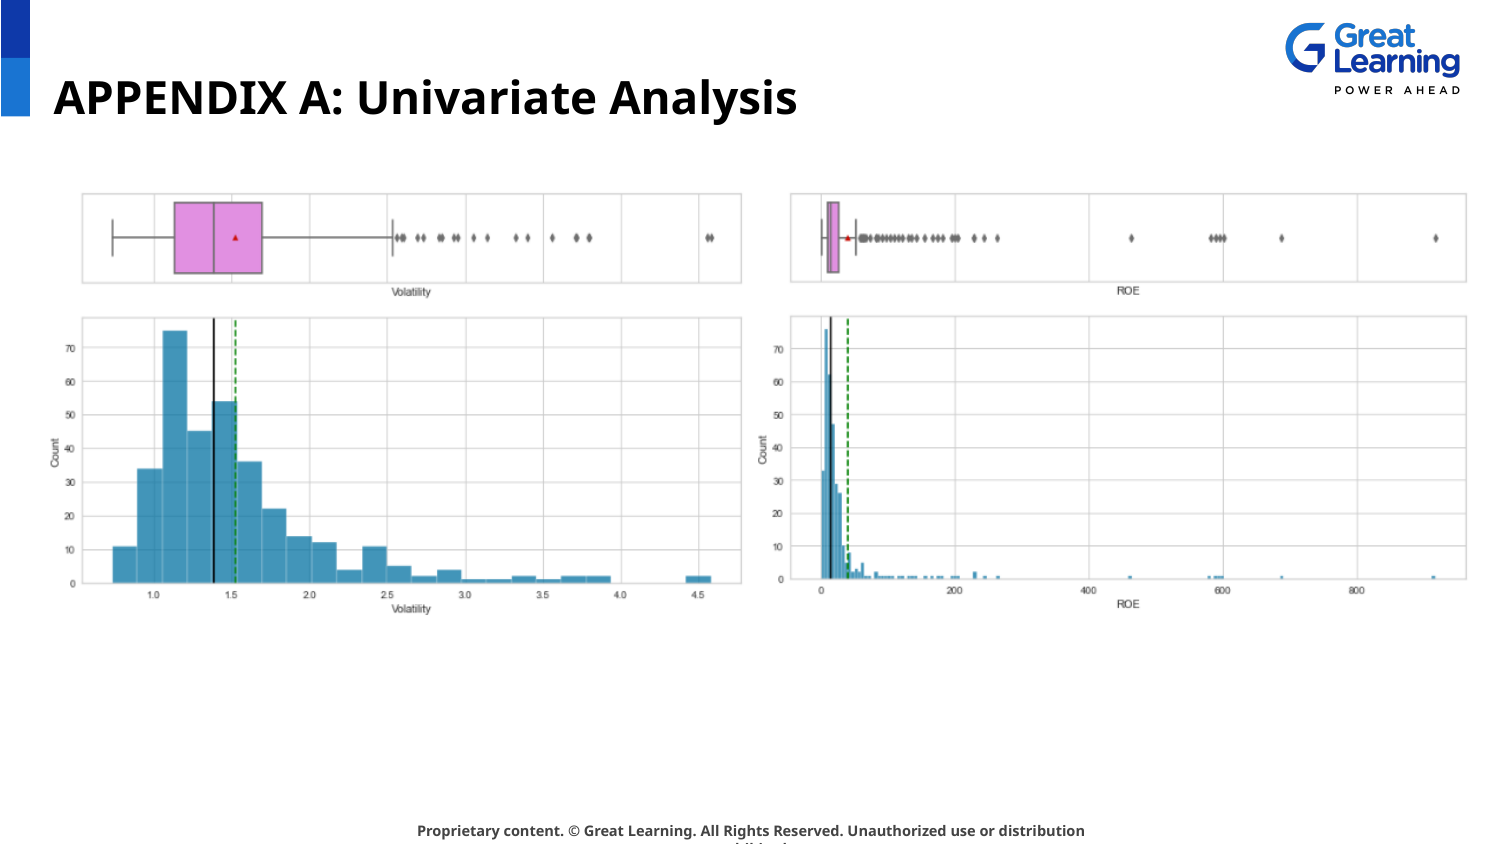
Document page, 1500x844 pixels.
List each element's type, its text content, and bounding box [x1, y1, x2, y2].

text_box APPENDIX A: Univariate Analysis [38, 54, 1430, 125]
picture [38, 185, 1474, 621]
picture [1258, 11, 1487, 106]
